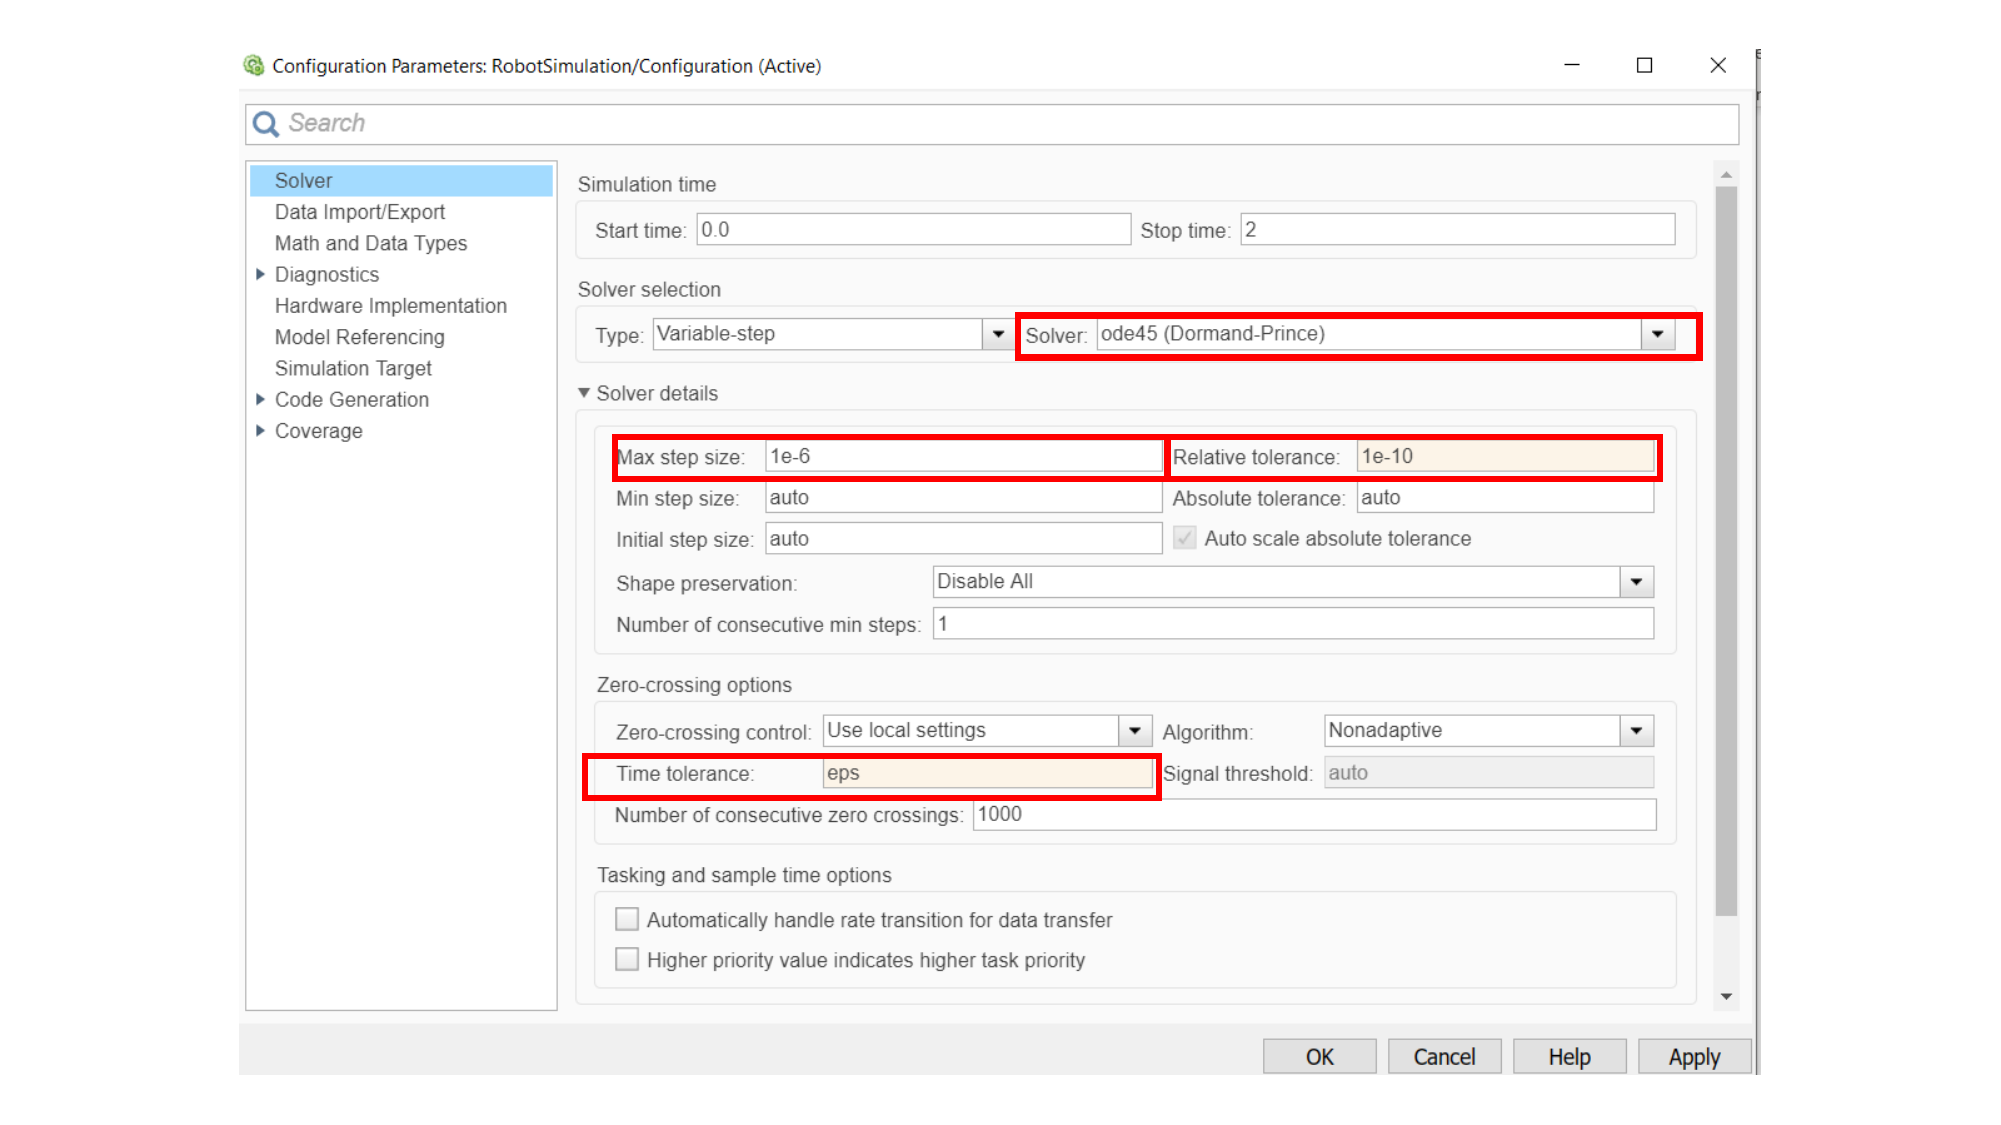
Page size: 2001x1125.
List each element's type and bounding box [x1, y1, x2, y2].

picture [239, 49, 1761, 1075]
